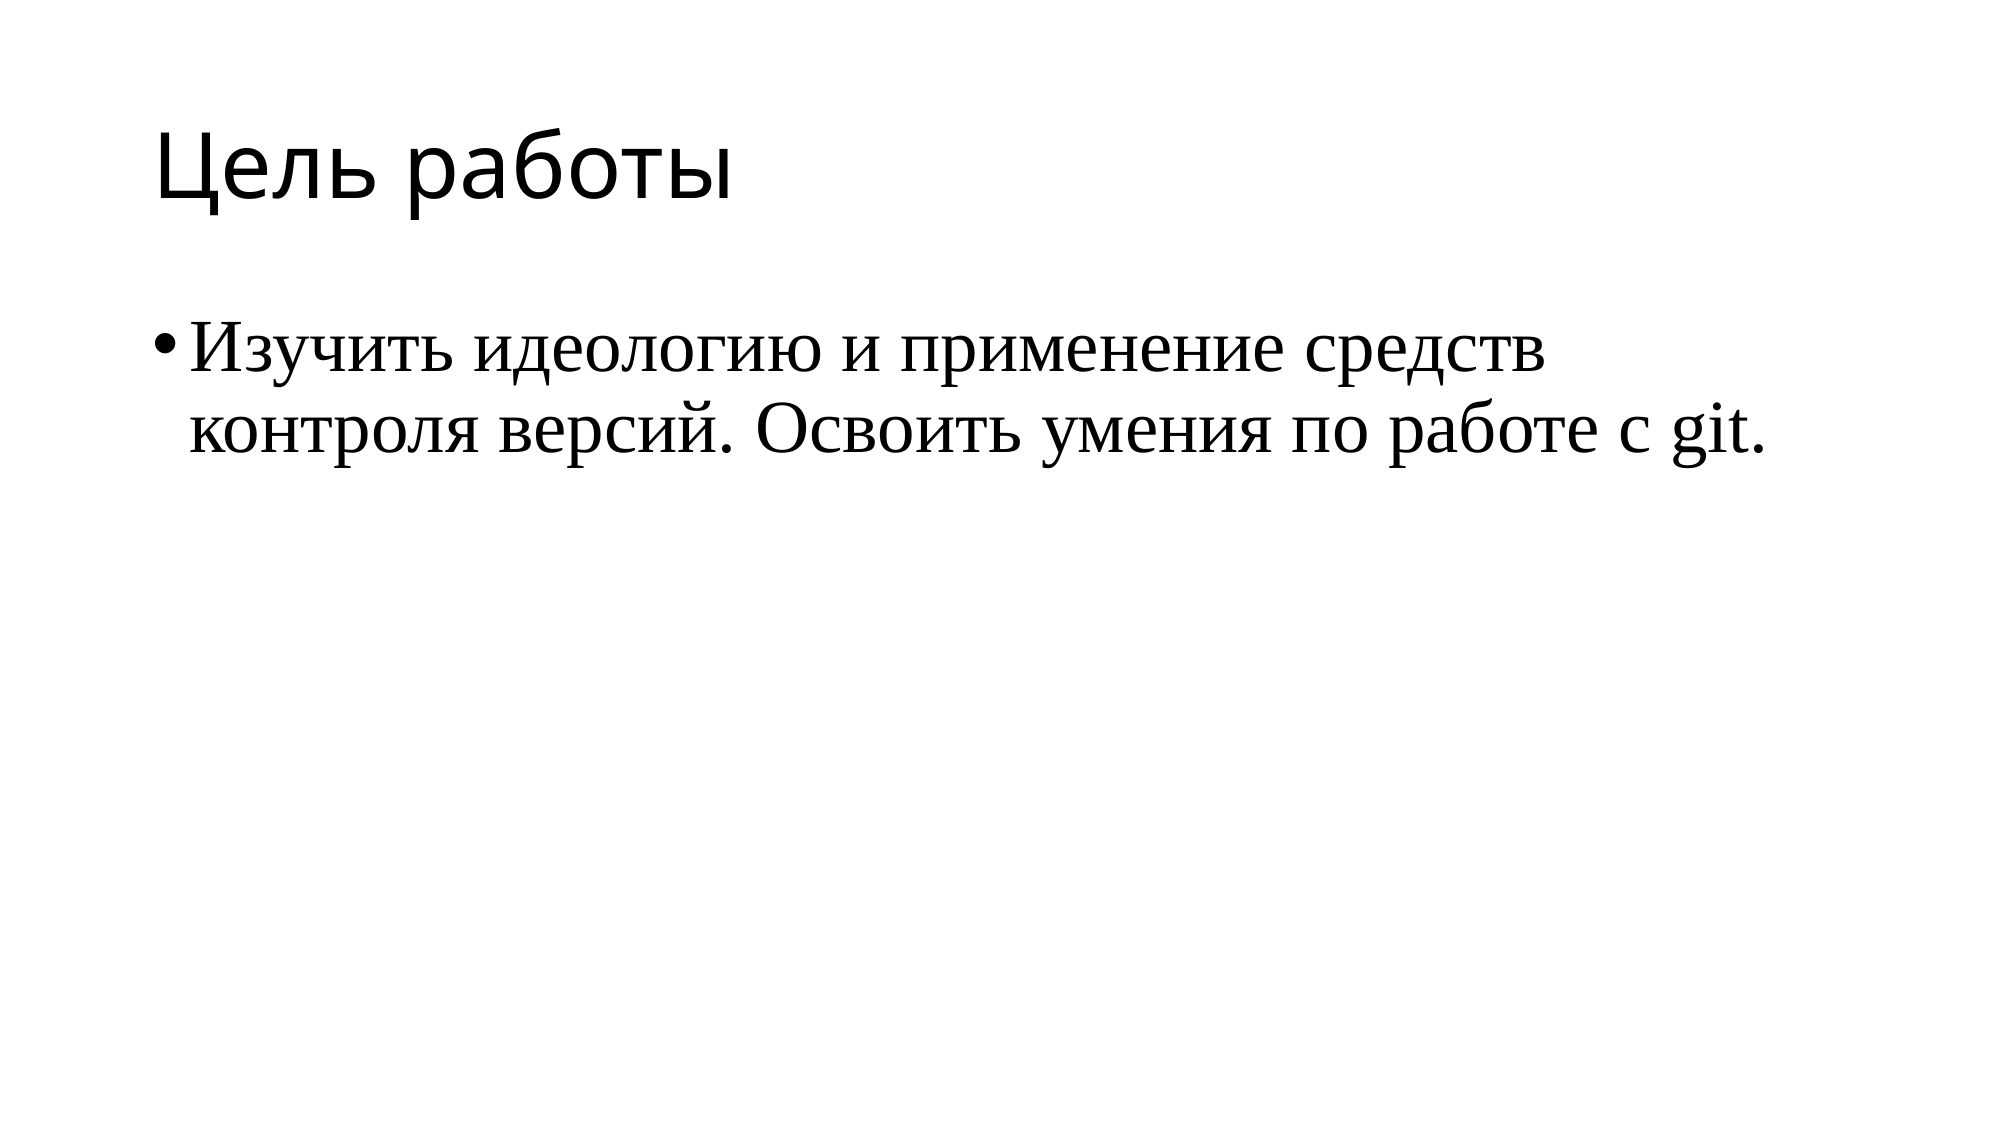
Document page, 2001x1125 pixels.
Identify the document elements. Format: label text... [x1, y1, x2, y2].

title Цель работы [137, 59, 1863, 278]
list Изучить идеологию и применение средств контроля версий. Освоить умения по работе с git. [137, 299, 1863, 1014]
